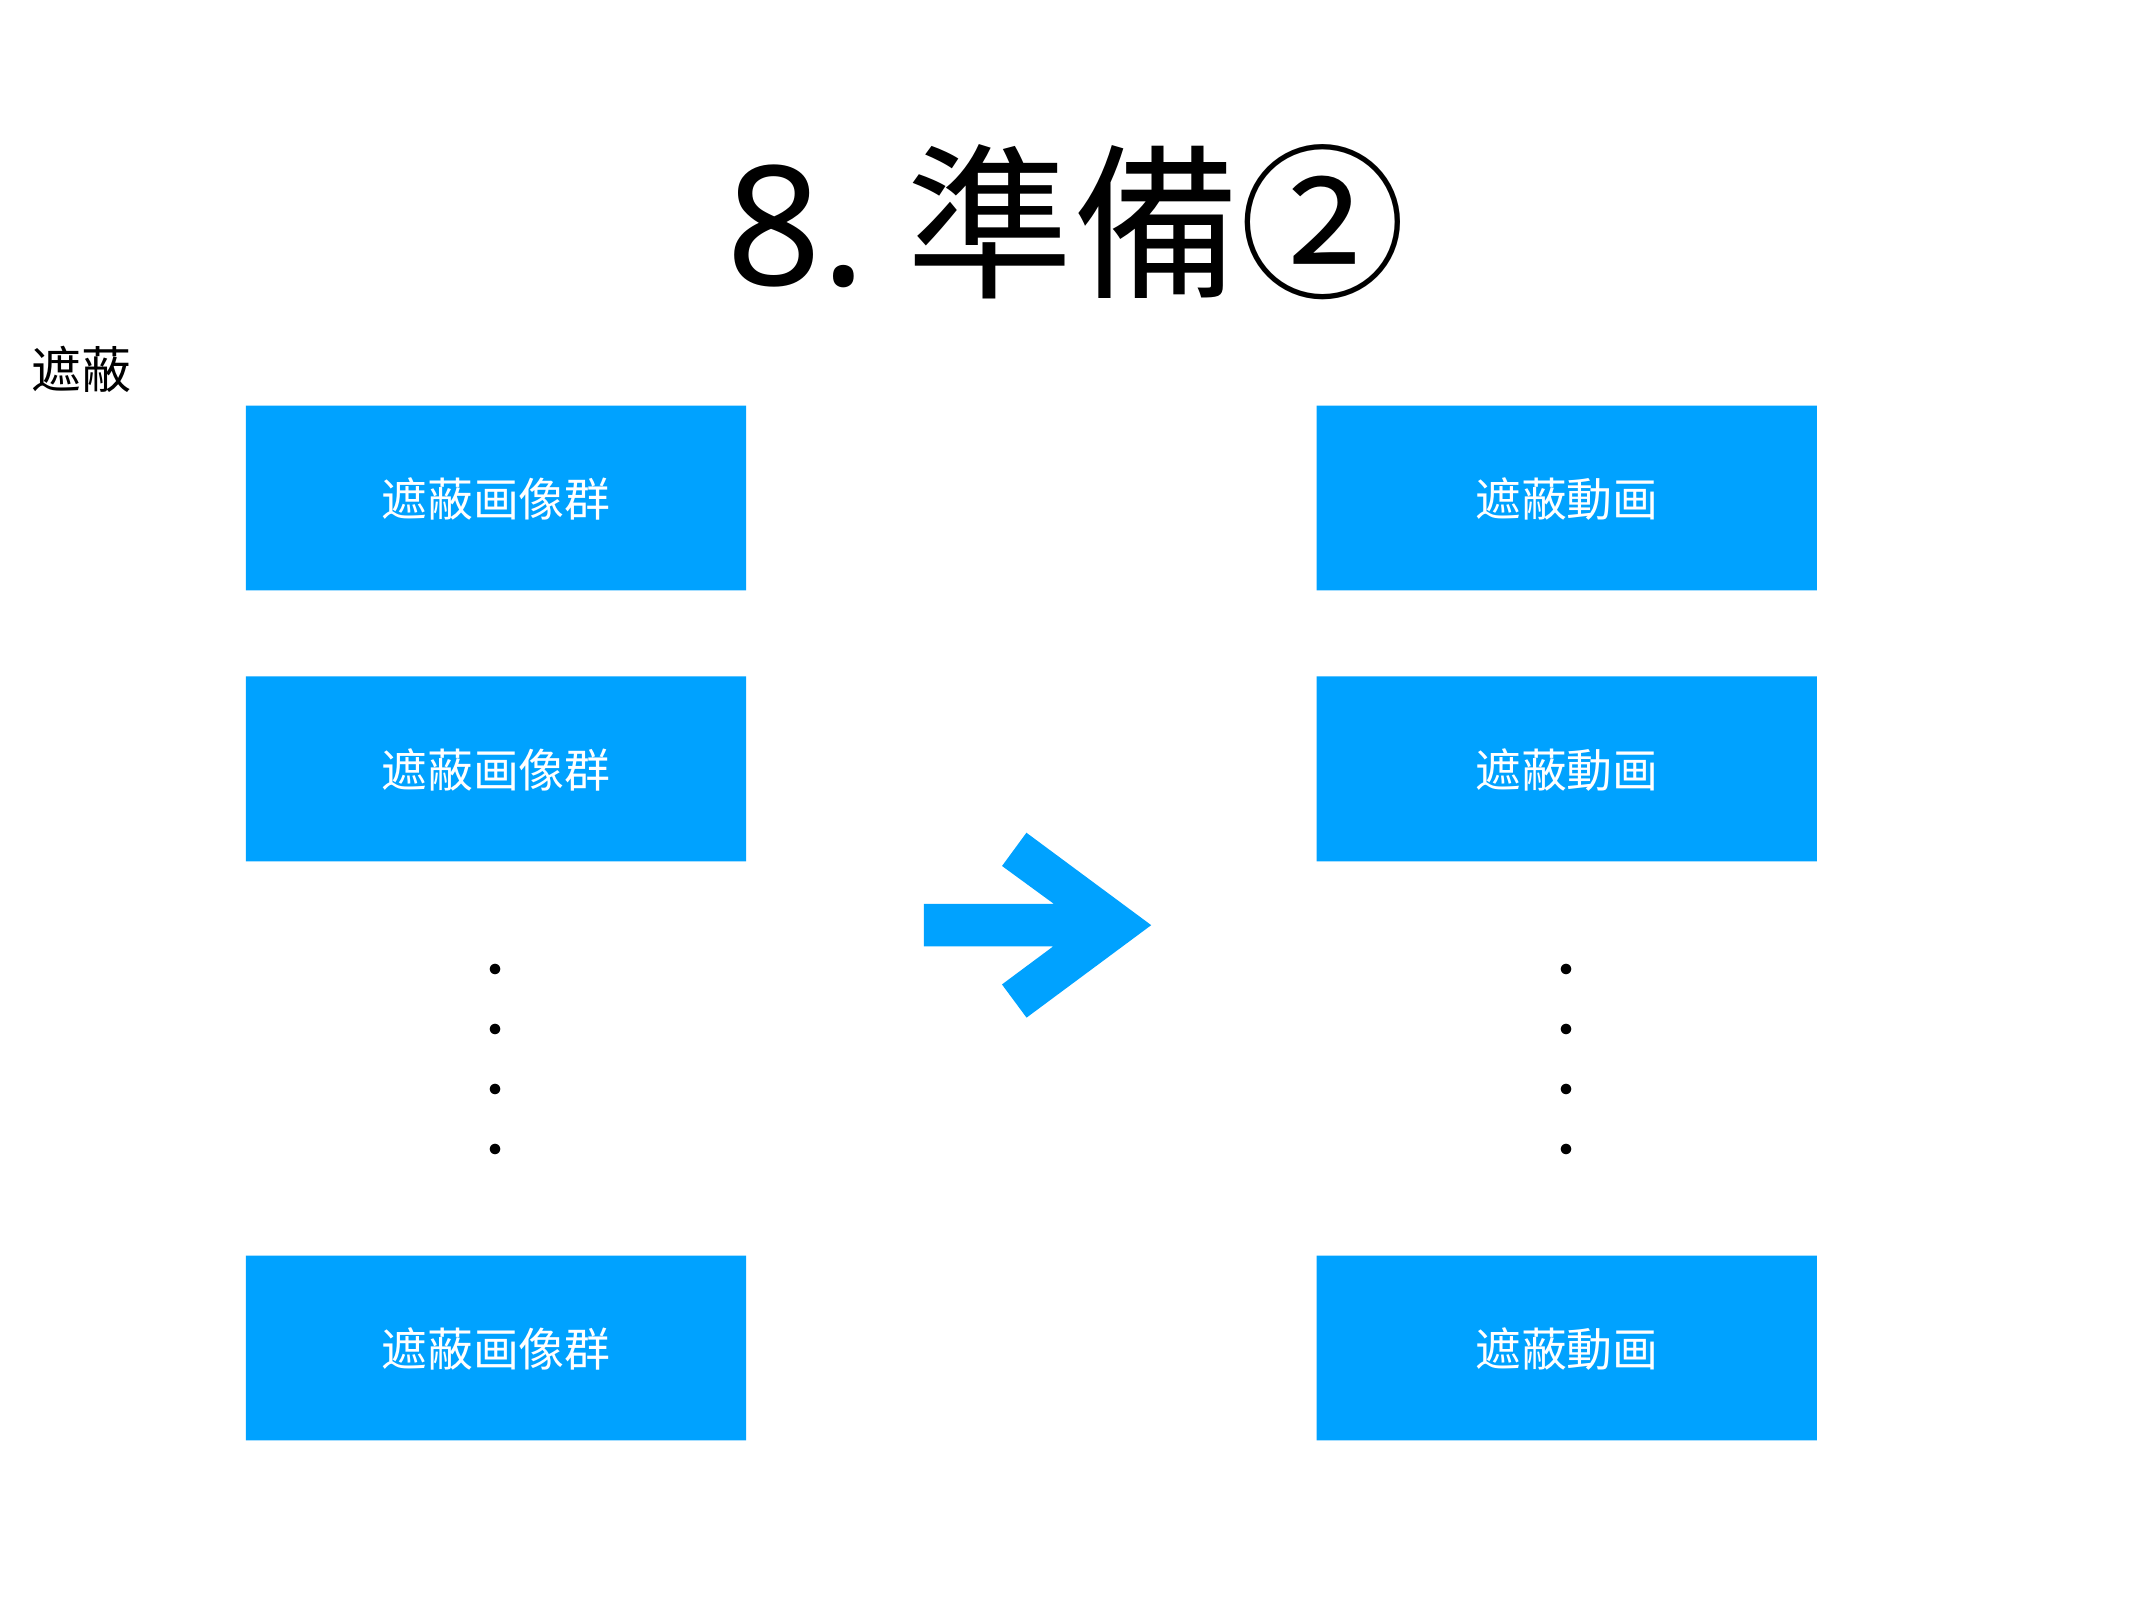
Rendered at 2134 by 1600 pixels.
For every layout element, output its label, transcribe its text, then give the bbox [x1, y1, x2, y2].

text_box 遮蔽動画 [1316, 405, 1817, 591]
text_box 遮蔽動画 [1316, 1255, 1817, 1441]
text_box 遮蔽動画 [1316, 676, 1817, 862]
text_box 遮蔽画像群 [245, 1255, 747, 1441]
text_box ・ ・ ・ ・ [462, 930, 530, 1187]
text_box 遮蔽画像群 [245, 676, 747, 862]
text_box 遮蔽 [22, 330, 140, 408]
text_box ・ ・ ・ ・ [1533, 930, 1601, 1187]
title 8.準備② [155, 41, 1978, 397]
text_box 遮蔽画像群 [245, 405, 747, 591]
text_box [923, 832, 1152, 1018]
